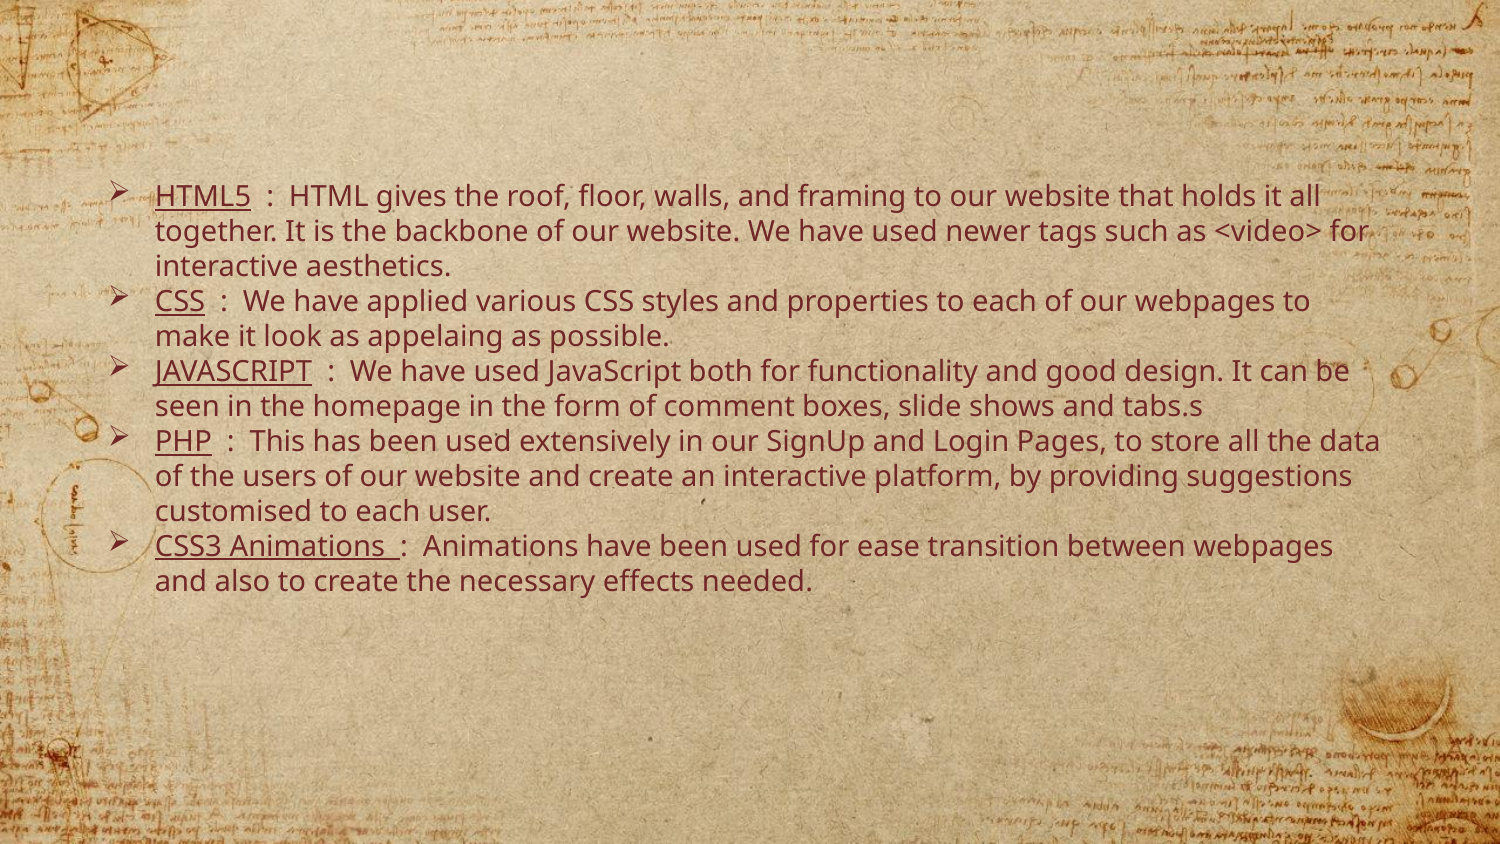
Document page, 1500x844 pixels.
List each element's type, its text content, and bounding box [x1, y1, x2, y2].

picture [0, 0, 1500, 844]
text_box HTML5 : HTML gives the roof, floor, walls, and framing to our website that holds it all together. It is the backbone of our website. We have used newer tags such as <video> for interactive aesthetics. CSS : We have applied various CSS styles and properties to each of our webpages to make it look as appelaing as possible. JAVASCRIPT : We have used JavaScript both for functionality and good design. It can be seen in the homepage in the form of comment boxes, slide shows and tabs.s PHP : This has been used extensively in our SignUp and Login Pages, to store all the data of the users of our website and create an interactive platform, by providing suggestions customised to each user. CSS3 Animations : Animations have been used for ease transition between webpages and also to create the necessary effects needed. [93, 169, 1407, 605]
